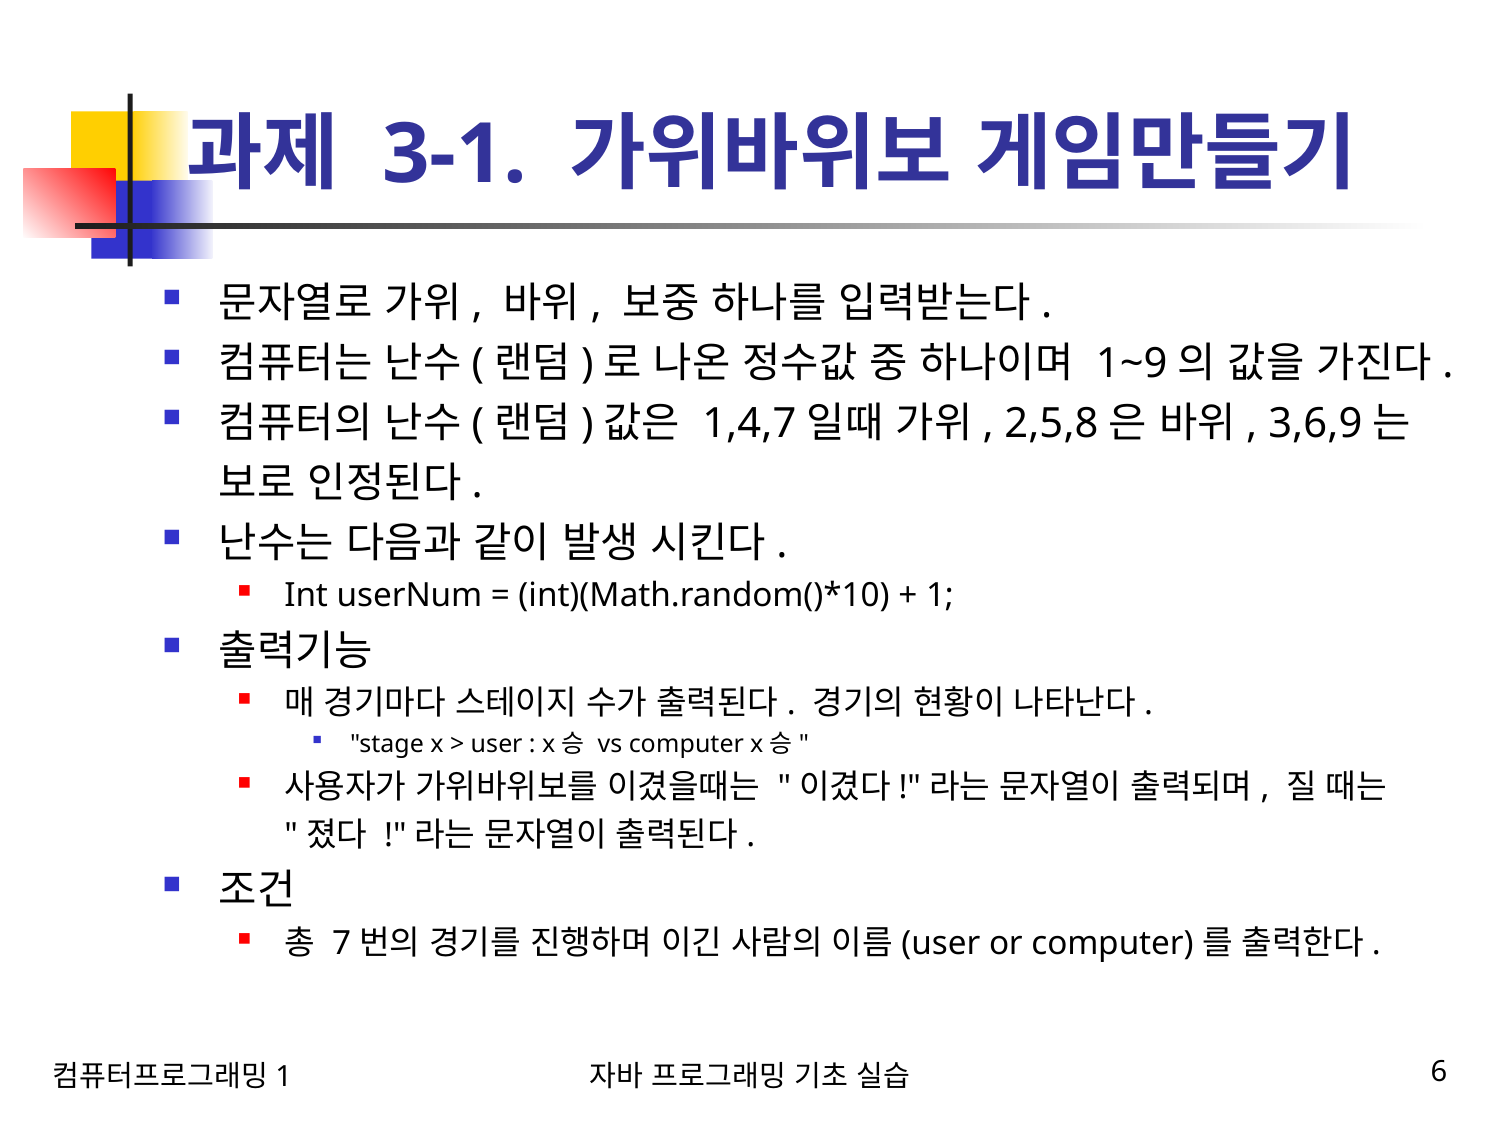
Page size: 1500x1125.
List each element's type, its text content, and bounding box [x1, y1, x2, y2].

slide_number 6 [1149, 1024, 1463, 1101]
footer 자바 프로그래밍 기초 실습 [480, 1024, 1020, 1101]
slide_number 컴퓨터프로그래밍1 [37, 1024, 385, 1101]
title 과제 3-1. 가위바위보 게임만들기 [171, 42, 1463, 207]
list 문자열로 가위, 바위, 보중 하나를 입력받는다. 컴퓨터는 난수(랜덤)로 나온 정수값 중 하나이며 1~9의 값을 가진다. 컴퓨터의 난수(랜덤)값은 1,4,7일때 가위, 2,5,8은 바위, 3,6,9는 보로 인정된다. 난수는 다음과 같이 발생 시킨다. Int userNum = (int)(Math.random()*10) + 1; 출력기능 매 경기마다 스테이지 수가 출력된다. 경기의 현황이 나타난다. "stage x > user : x승 vs computer x승" 사용자가 가위바위보를 이겼을때는 "이겼다!"라는 문자열이 출력되며, 질 때는 "졌다 !"라는 문자열이 출력된다. 조건 총 7번의 경기를 진행하며 이긴 사람의 이름(user or computer)를 출력한다. [147, 257, 1469, 1047]
